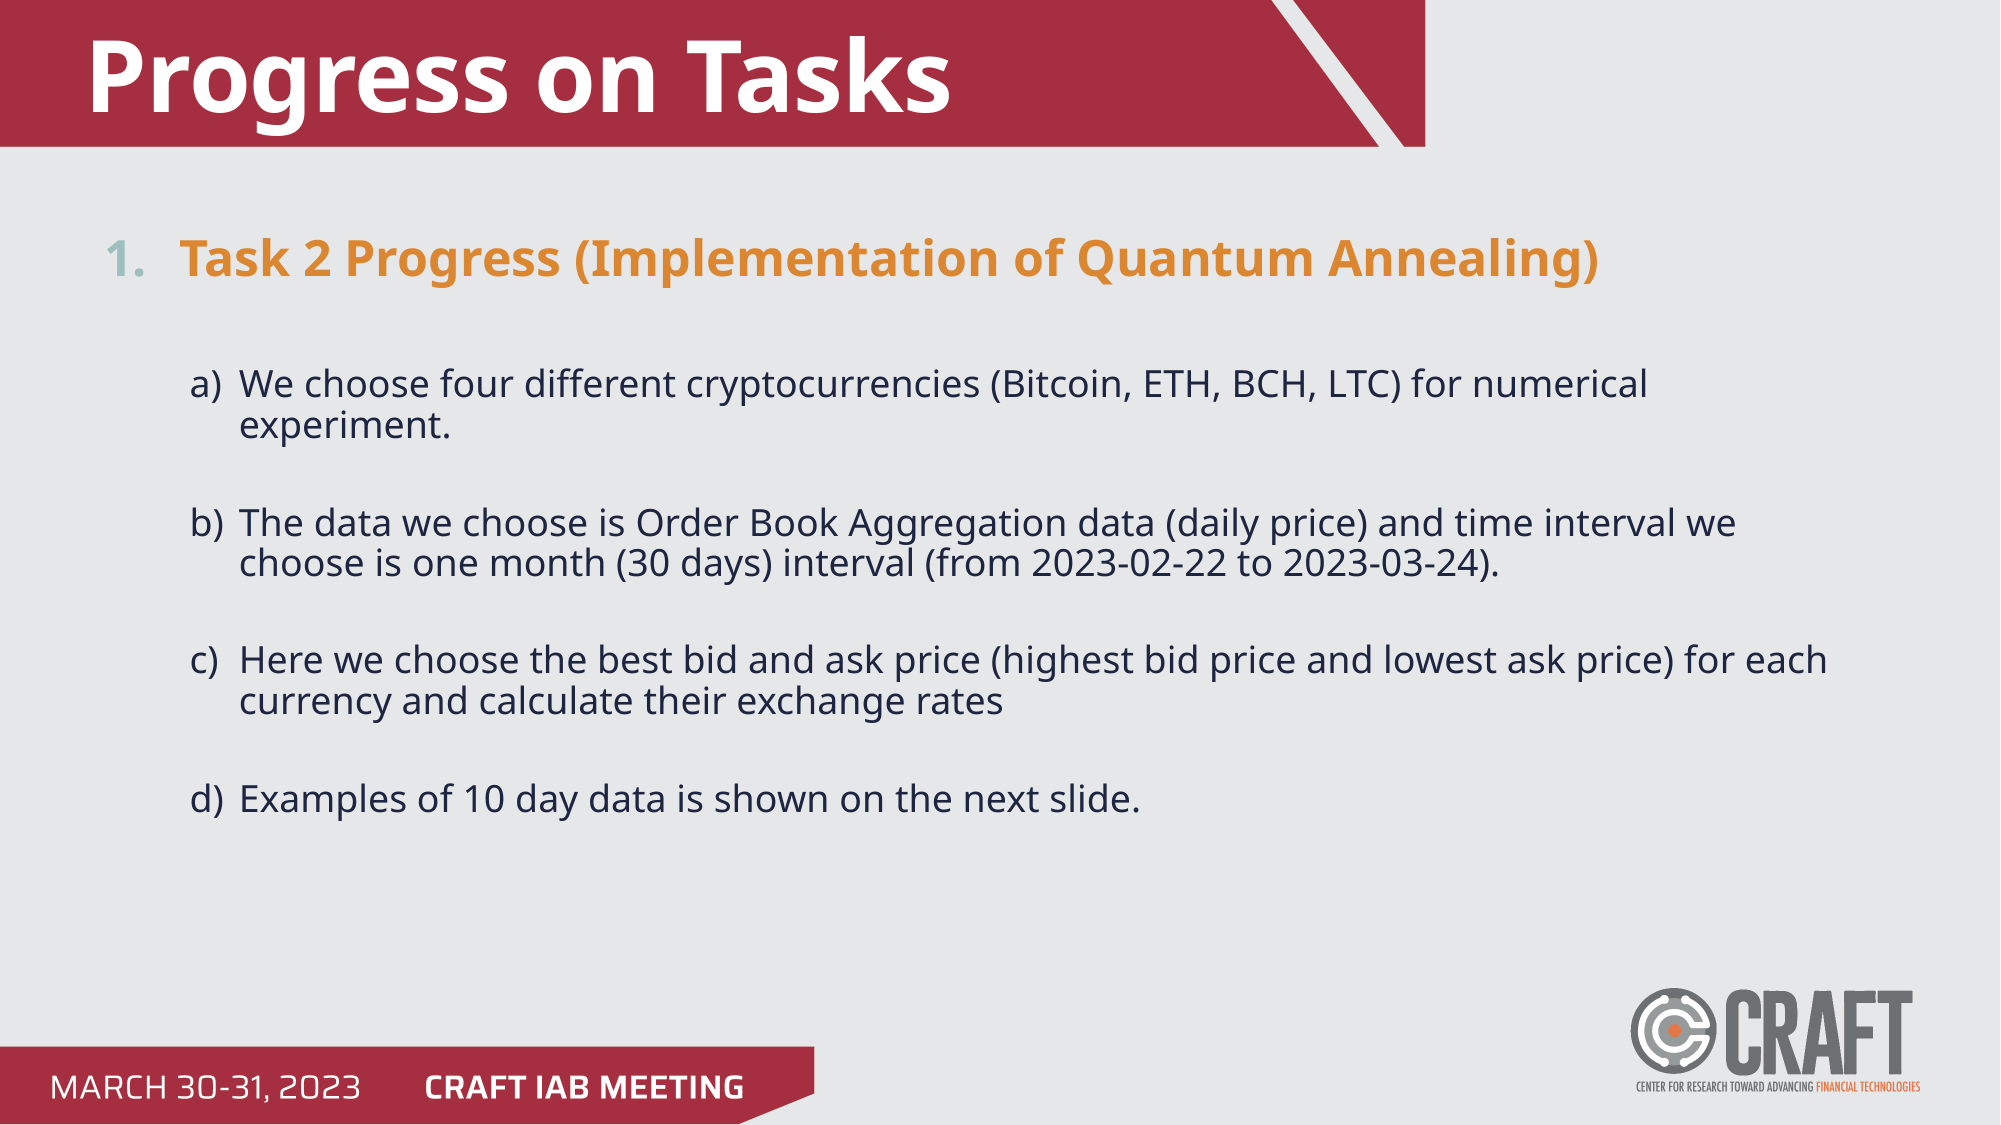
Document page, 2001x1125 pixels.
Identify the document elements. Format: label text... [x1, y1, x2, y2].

text_box Progress on Tasks [0, 23, 1239, 141]
text_box Task 2 Progress (Implementation of Quantum Annealing) We choose four different cryptocurrencies (Bitcoin, ETH, BCH, LTC) for numerical experiment. The data we choose is Order Book Aggregation data (daily price) and time interval we choose is one month (30 days) interval (from 2023-02-22 to 2023-03-24). Here we choose the best bid and ask price (highest bid price and lowest ask price) for each currency and calculate their exchange rates Examples of 10 day data is shown on the next slide. [85, 233, 1852, 857]
picture [0, 0, 2001, 1125]
